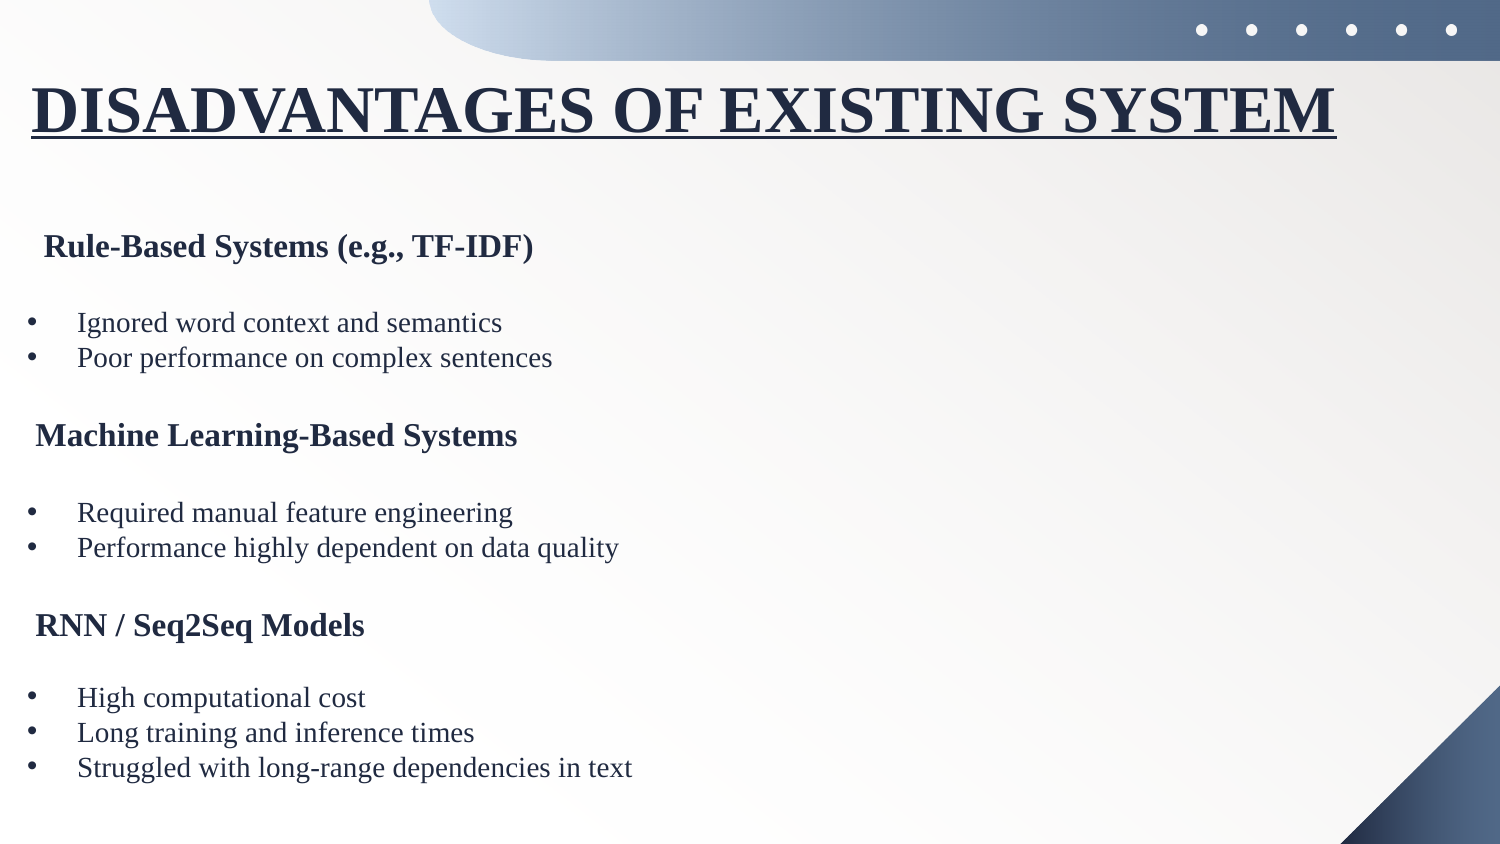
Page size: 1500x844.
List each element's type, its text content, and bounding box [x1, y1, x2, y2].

picture [0, 0, 1500, 150]
title DISADVANTAGES OF EXISTING SYSTEM [16, 50, 1441, 150]
subtitle Rule-Based Systems (e.g., TF-IDF) Ignored word context and semantics Poor performance on complex sentences Machine Learning-Based Systems Required manual feature engineering Performance highly dependent on data quality RNN / Seq2Seq Models High computational cost Long training and inference times Struggled with long-range dependencies in text [0, 150, 1500, 844]
